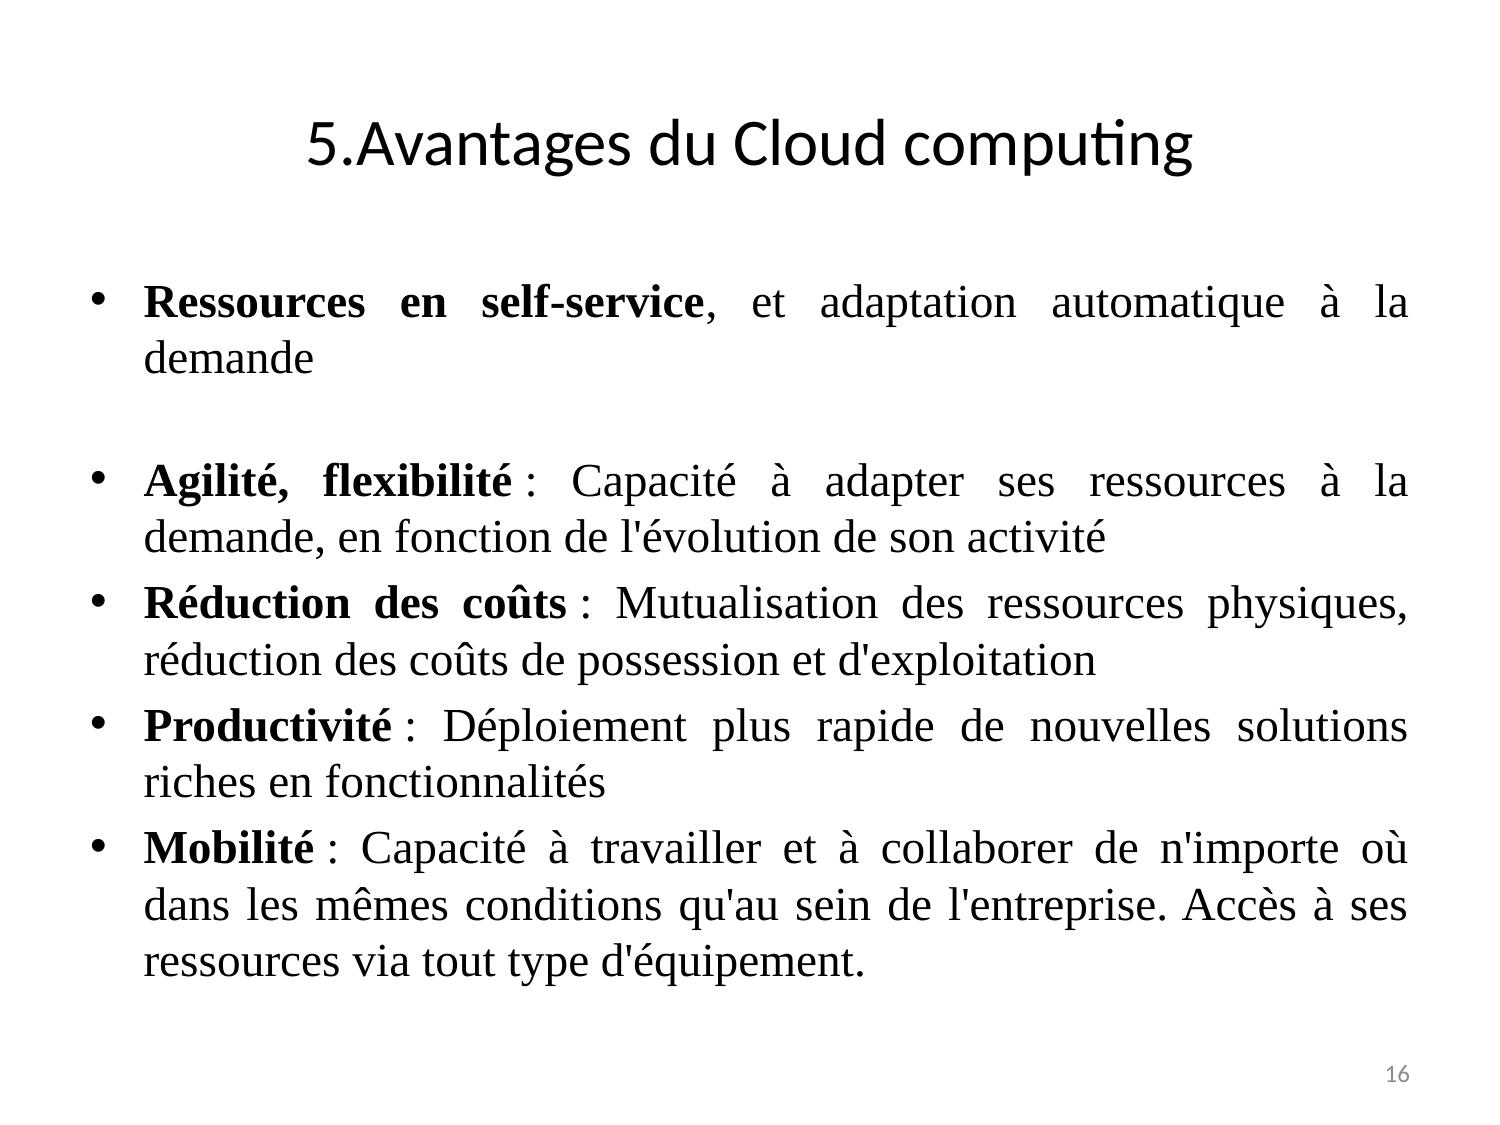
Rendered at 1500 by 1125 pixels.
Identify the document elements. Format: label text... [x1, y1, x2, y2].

title 5.Avantages du Cloud computing [75, 45, 1425, 233]
list Ressources en self-service, et adaptation automatique à la demande Agilité, flexibilité : Capacité à adapter ses ressources à la demande, en fonction de l'évolution de son activité Réduction des coûts : Mutualisation des ressources physiques, réduction des coûts de possession et d'exploitation Productivité : Déploiement plus rapide de nouvelles solutions riches en fonctionnalités Mobilité : Capacité à travailler et à collaborer de n'importe où dans les mêmes conditions qu'au sein de l'entreprise. Accès à ses ressources via tout type d'équipement. [75, 262, 1425, 1005]
slide_number 16 [1074, 1042, 1425, 1103]
